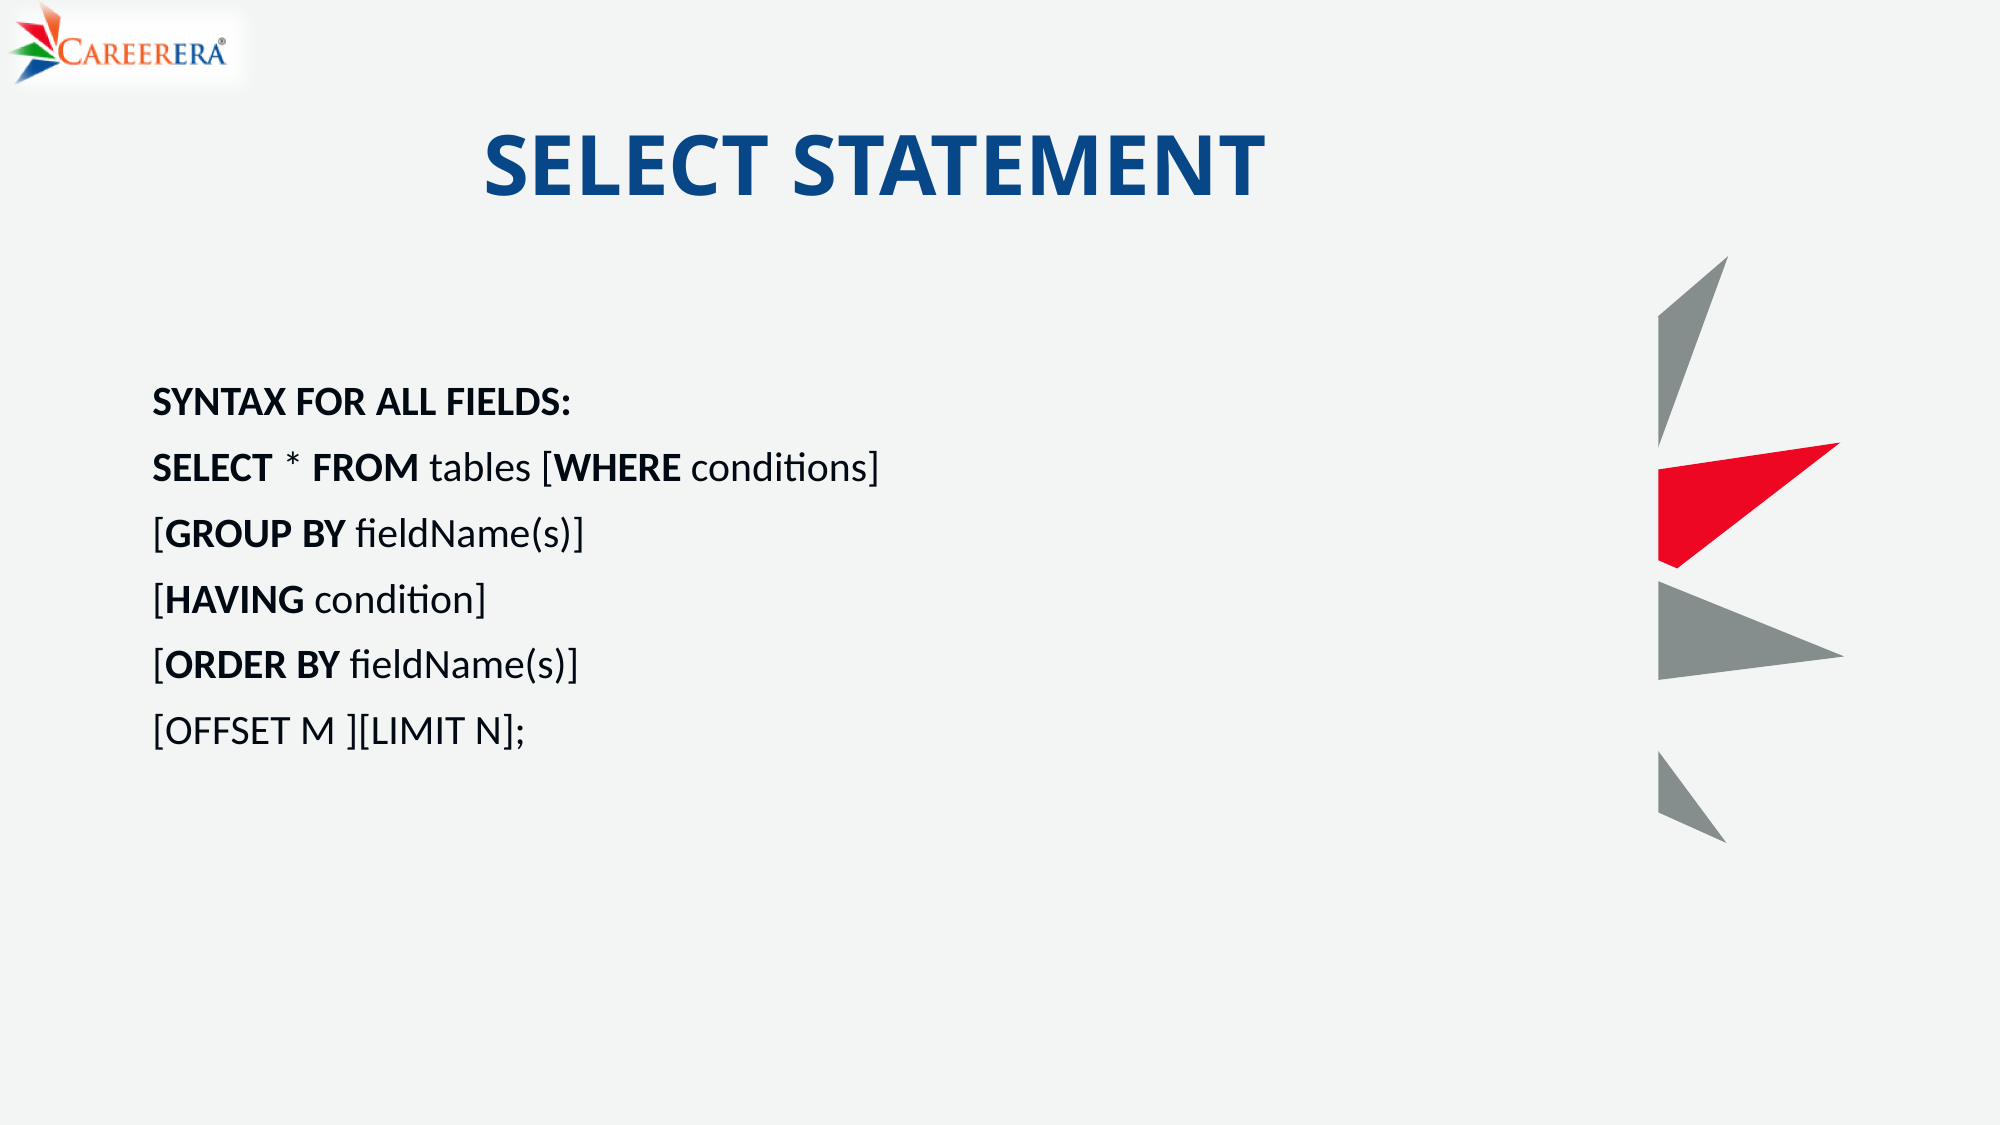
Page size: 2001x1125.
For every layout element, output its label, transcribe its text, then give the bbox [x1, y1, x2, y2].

picture [0, 0, 262, 104]
list SYNTAX FOR ALL FIELDS: SELECT * FROM tables [WHERE conditions] [GROUP BY fieldName(s)] [HAVING condition] [ORDER BY fieldName(s)] [OFFSET M ][LIMIT N]; [137, 316, 1622, 817]
title SELECT STATEMENT [133, 59, 1617, 278]
